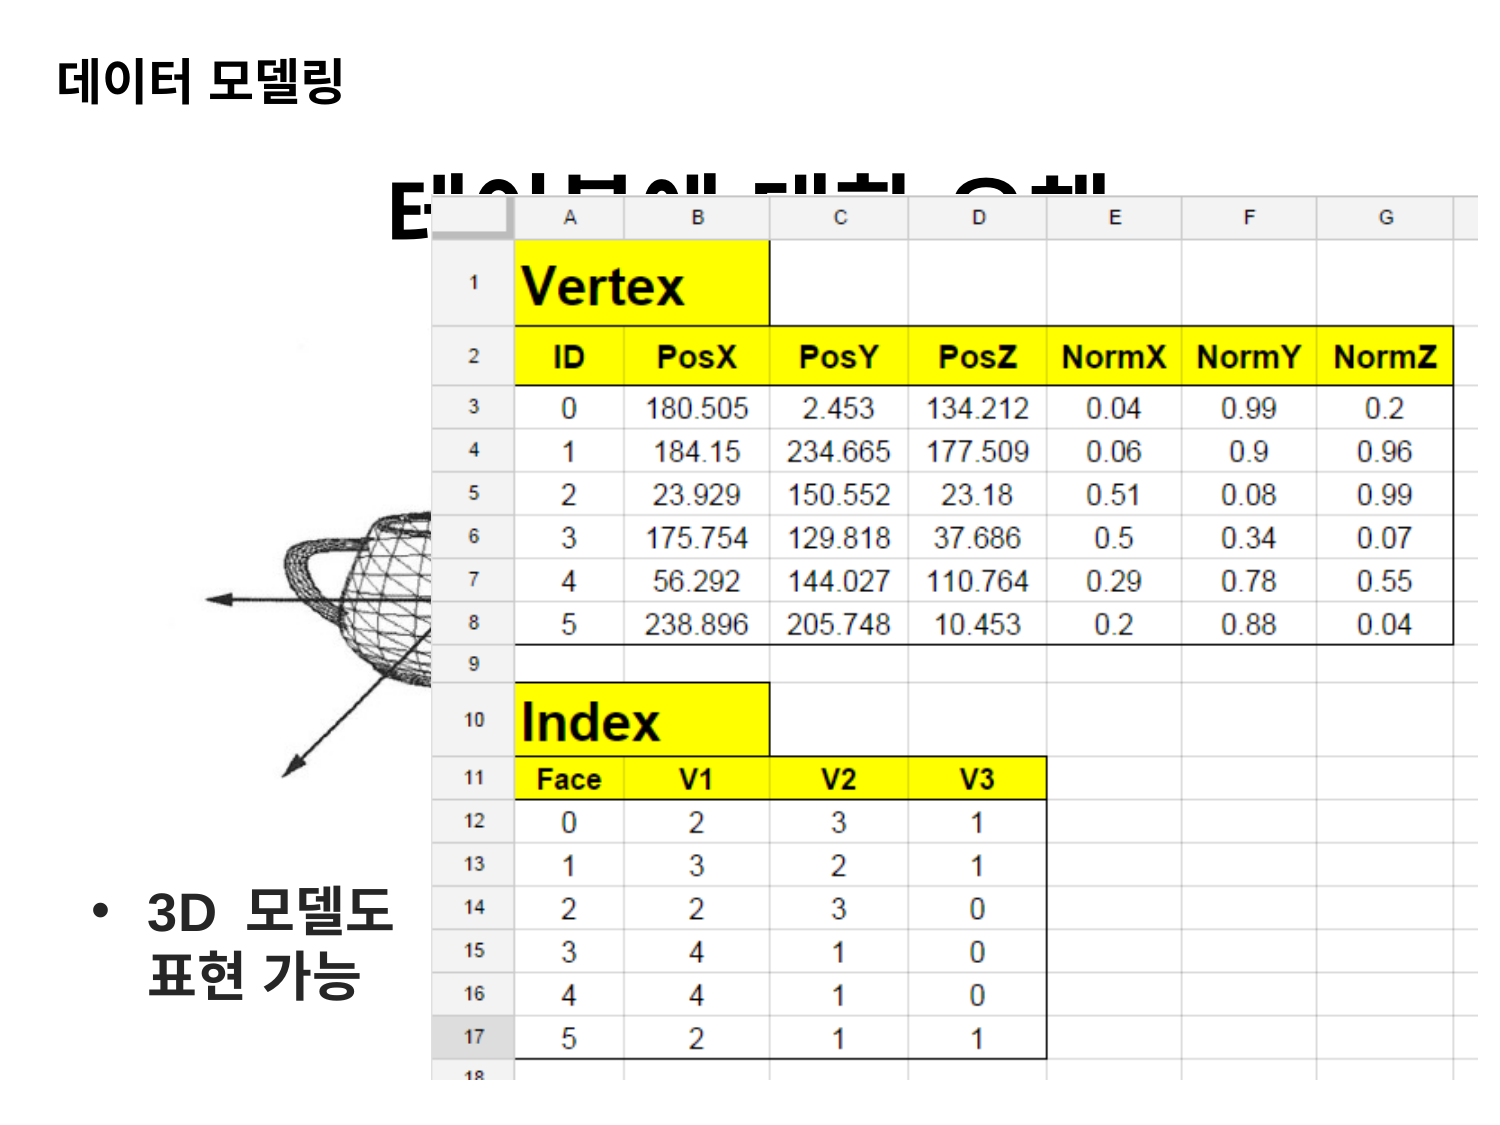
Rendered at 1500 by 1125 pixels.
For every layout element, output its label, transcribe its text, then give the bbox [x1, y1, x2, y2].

list 3D 모델도 표현 가능 [76, 869, 425, 1024]
title 테이블에 대한 오해 [0, 125, 1500, 303]
picture [130, 194, 1479, 1080]
list 데이터 모델링 [41, 42, 727, 126]
